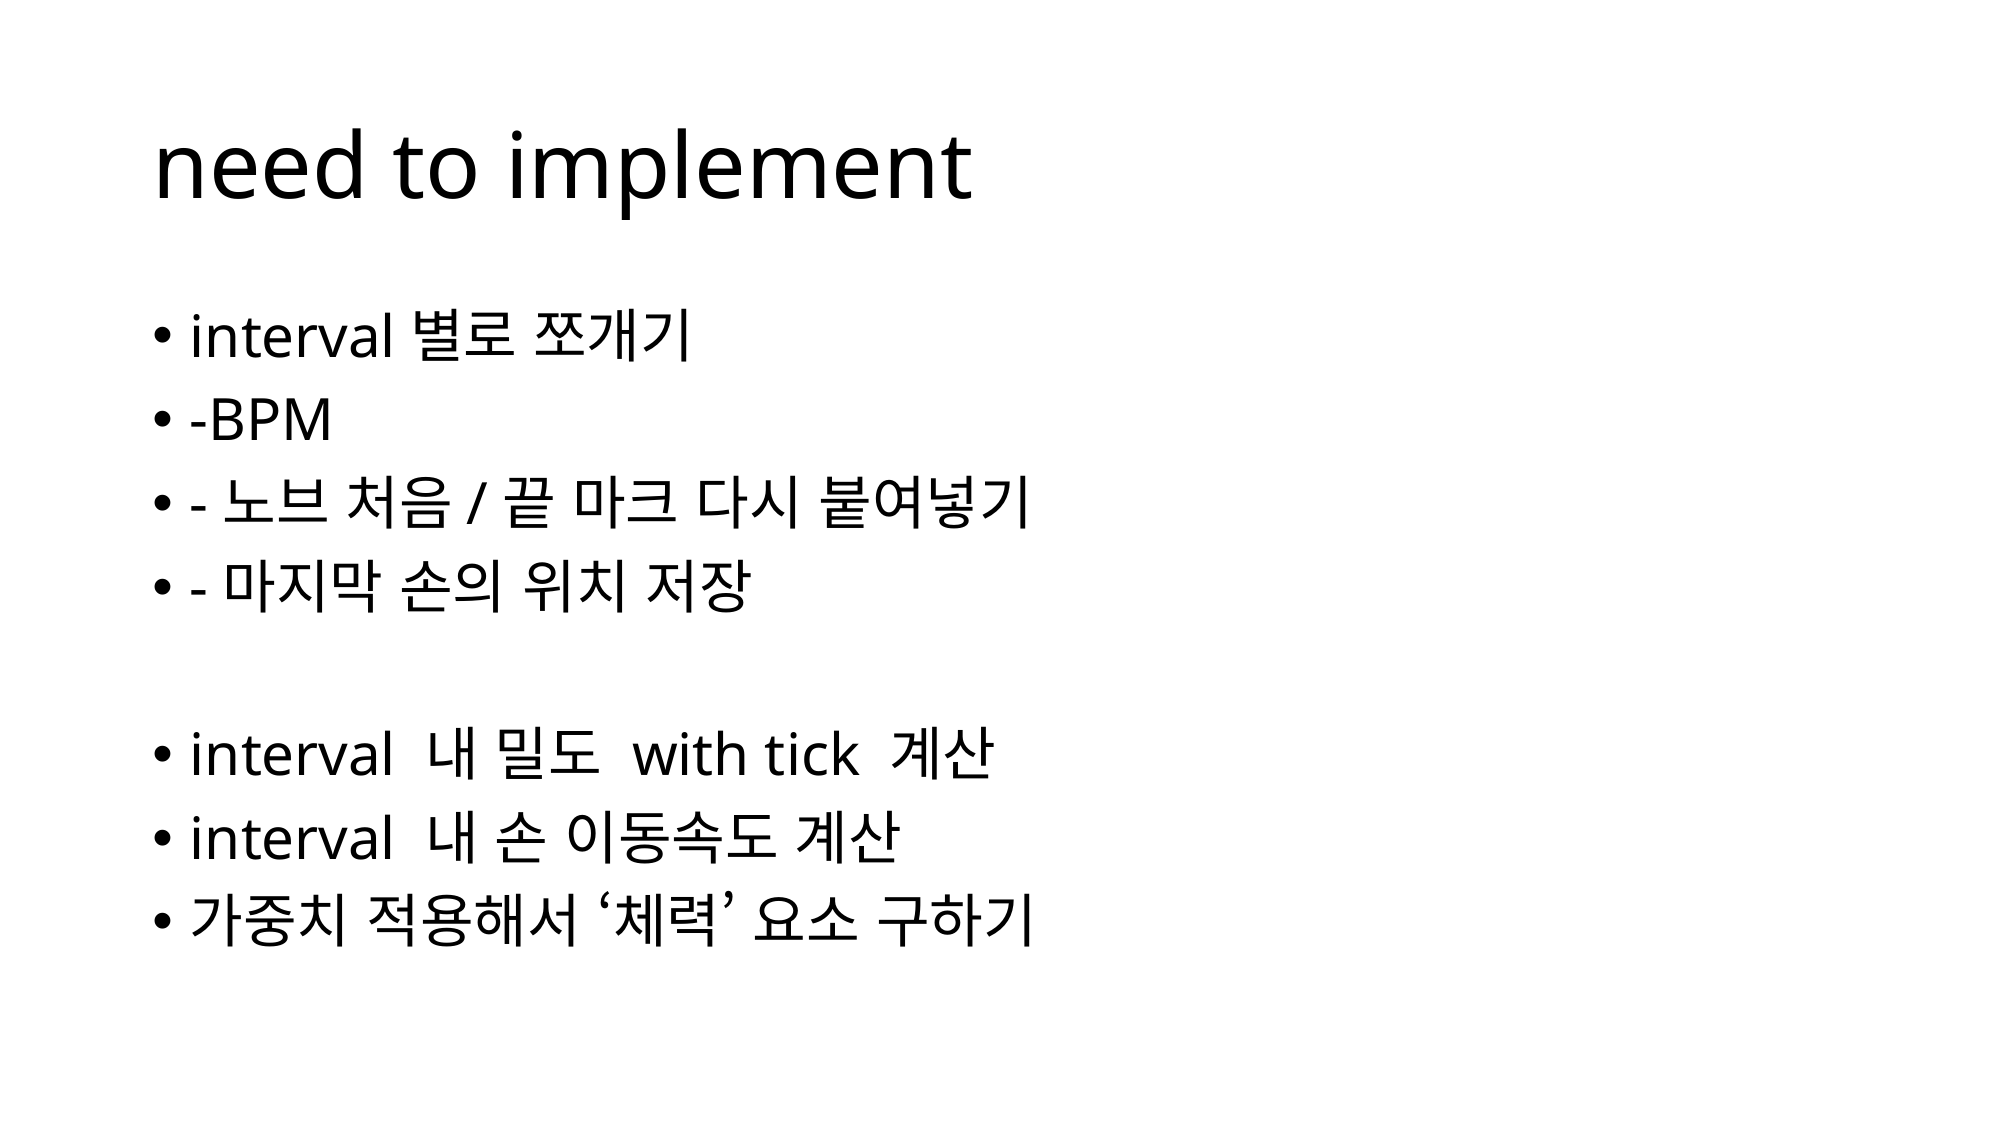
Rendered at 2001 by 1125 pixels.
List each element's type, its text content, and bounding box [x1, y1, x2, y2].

title need to implement [137, 59, 1863, 278]
list interval별로 쪼개기 -BPM -노브 처음/끝 마크 다시 붙여넣기 -마지막 손의 위치 저장 interval 내 밀도 with tick 계산 interval 내 손 이동속도 계산 가중치 적용해서 ‘체력’ 요소 구하기 [137, 299, 1863, 1014]
